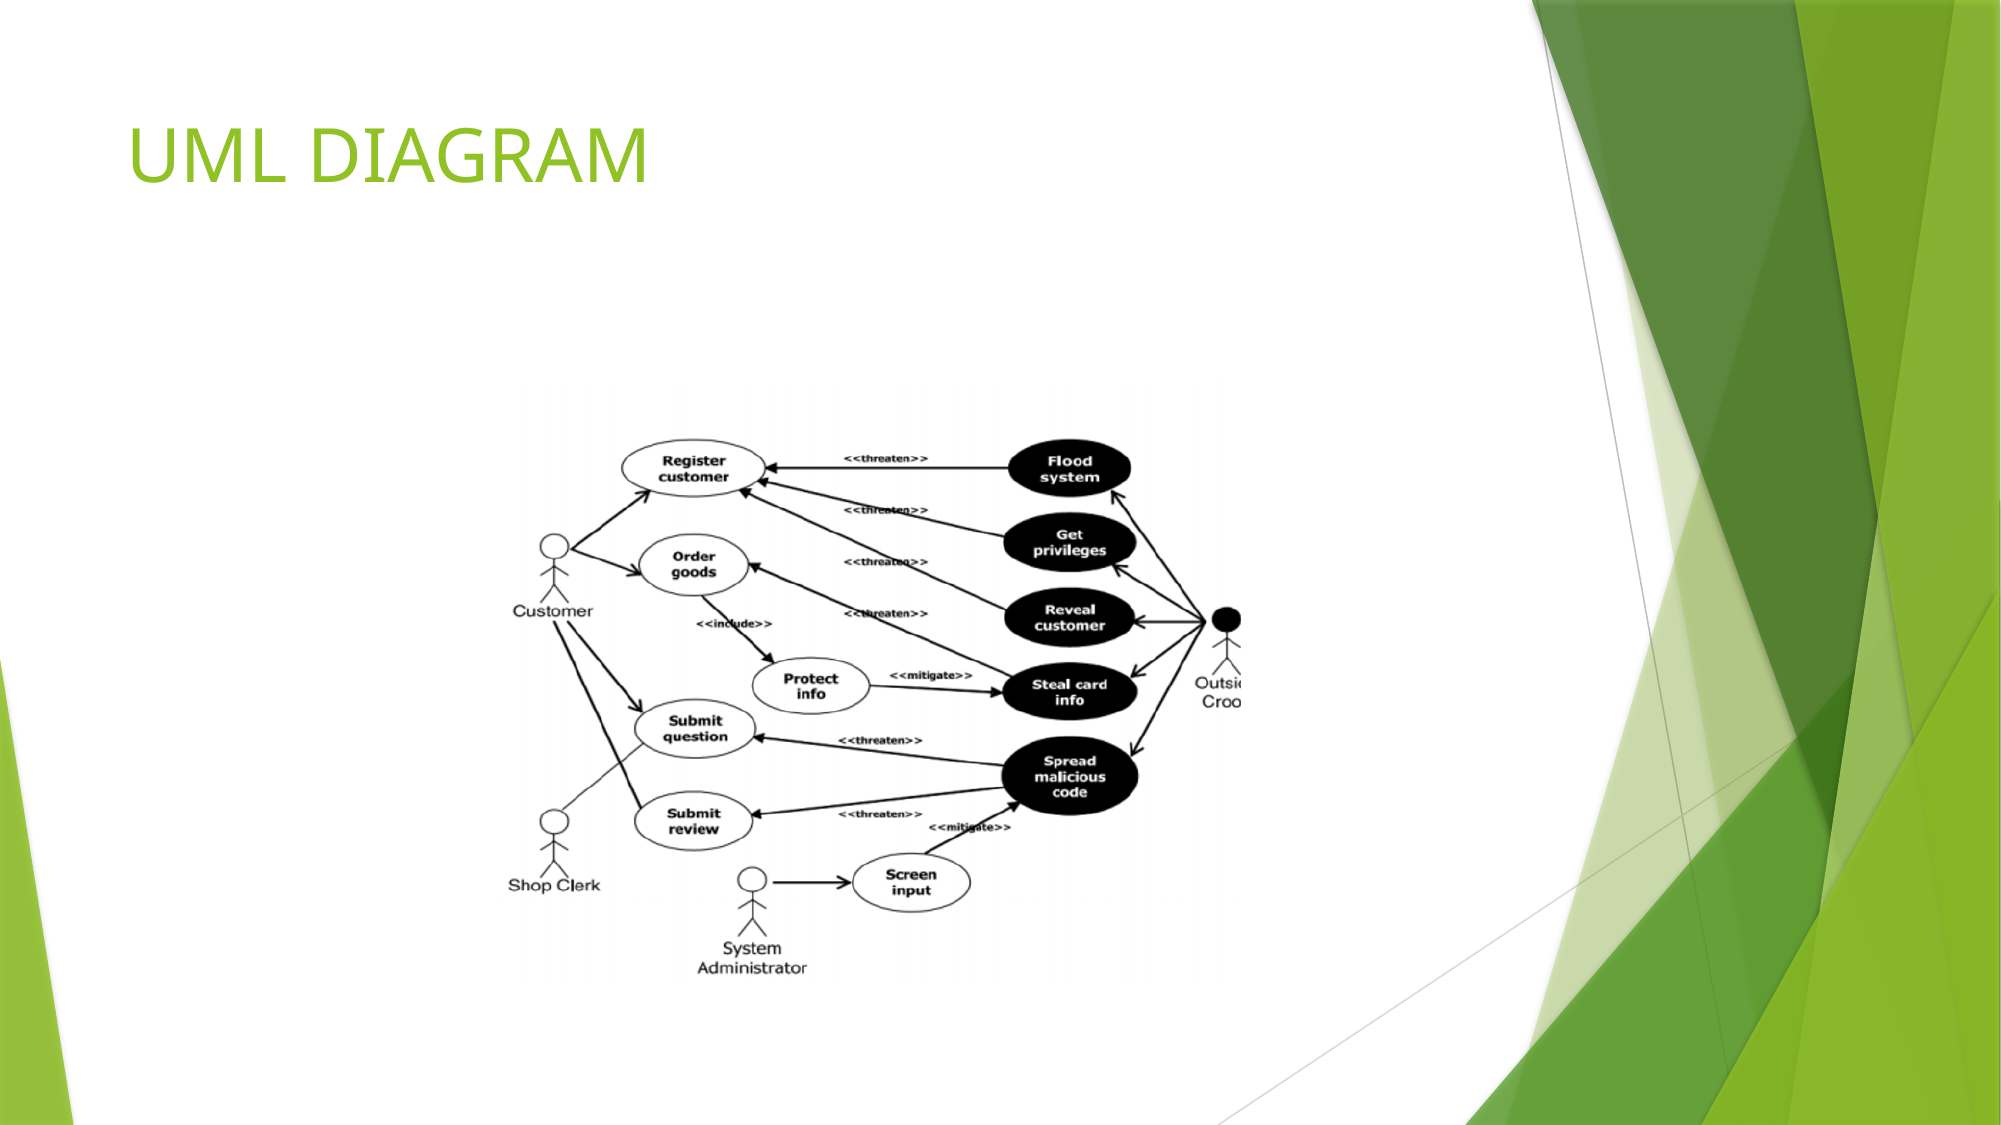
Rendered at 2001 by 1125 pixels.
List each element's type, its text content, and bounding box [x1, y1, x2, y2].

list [325, 353, 1307, 992]
title UML DIAGRAM [111, 99, 1522, 317]
